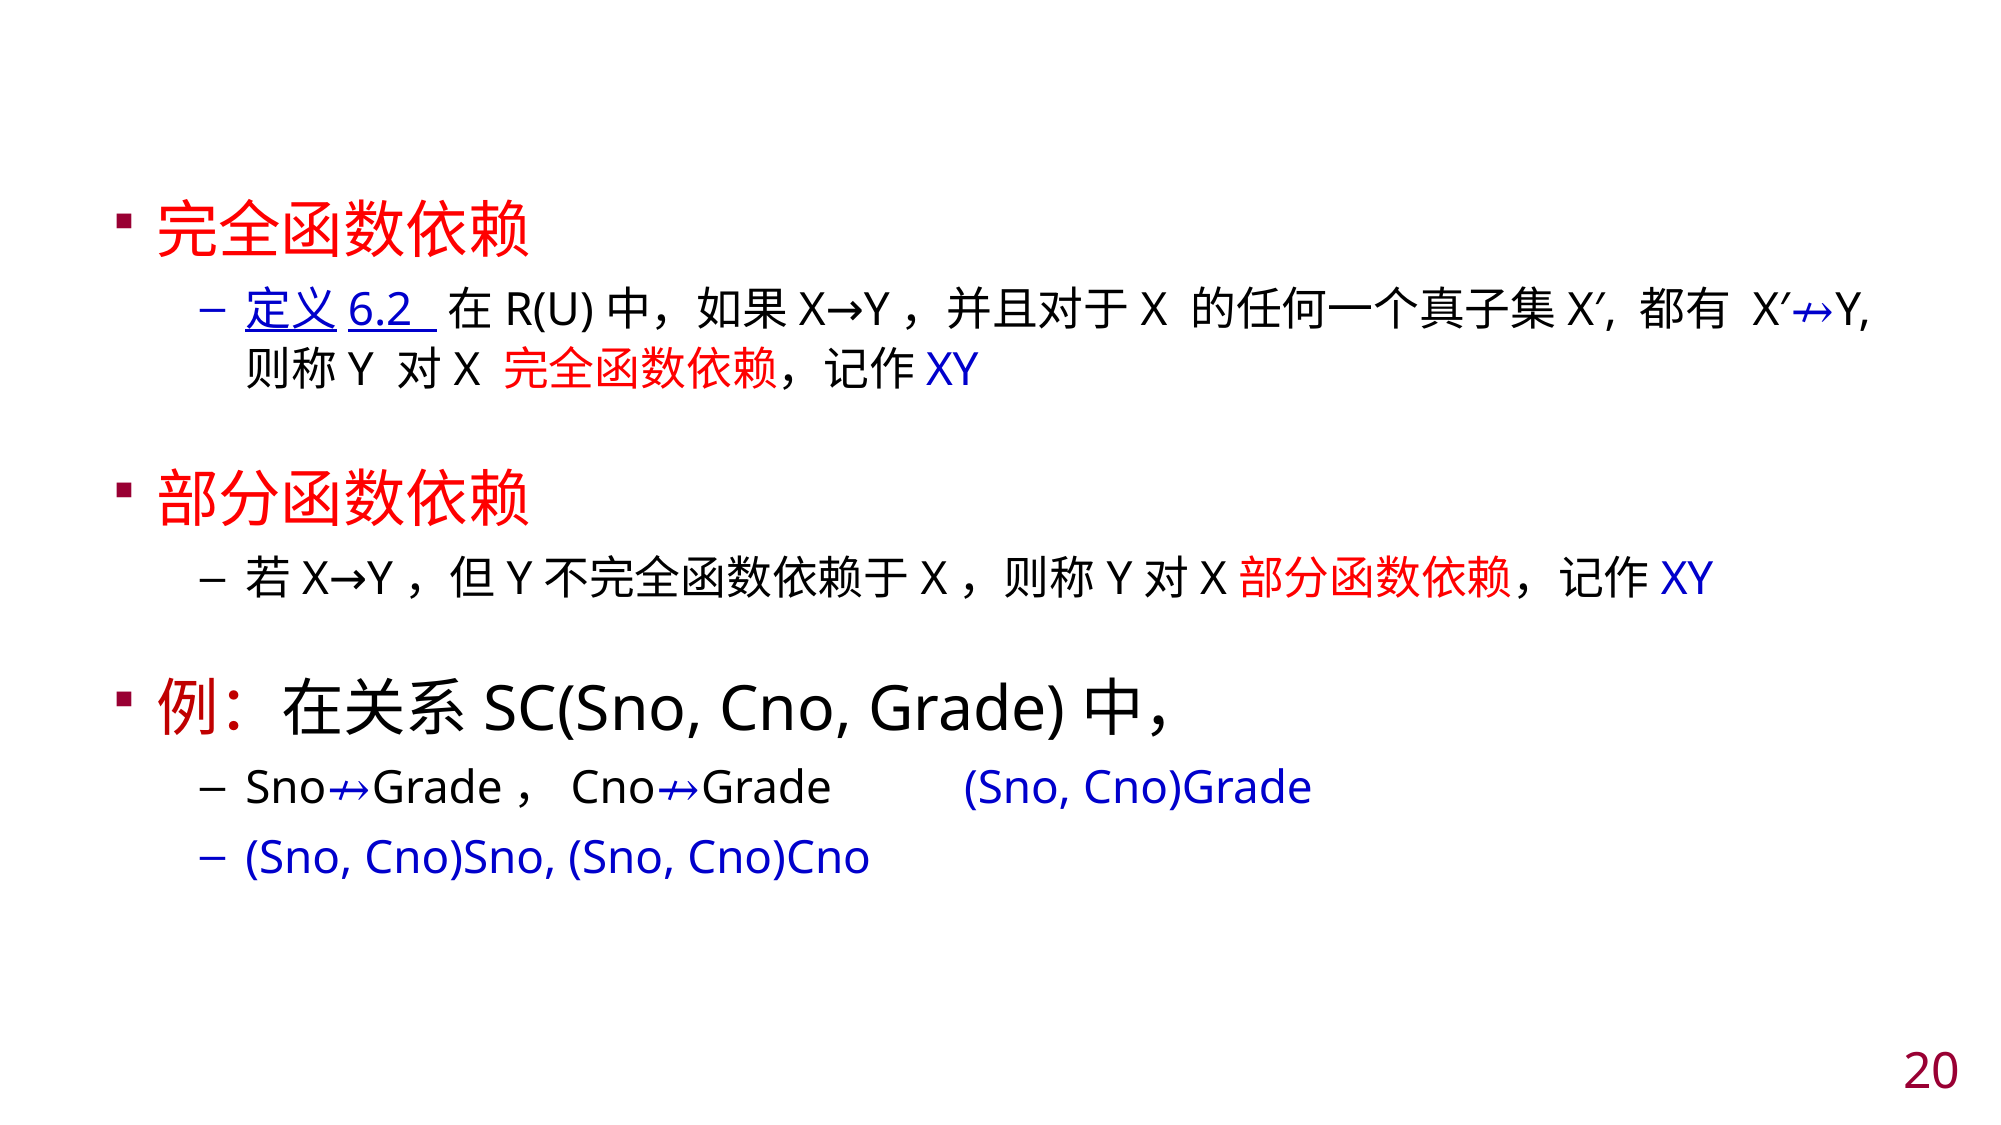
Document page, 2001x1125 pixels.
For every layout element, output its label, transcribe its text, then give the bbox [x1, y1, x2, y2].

slide_number 19 [1550, 1048, 1975, 1096]
